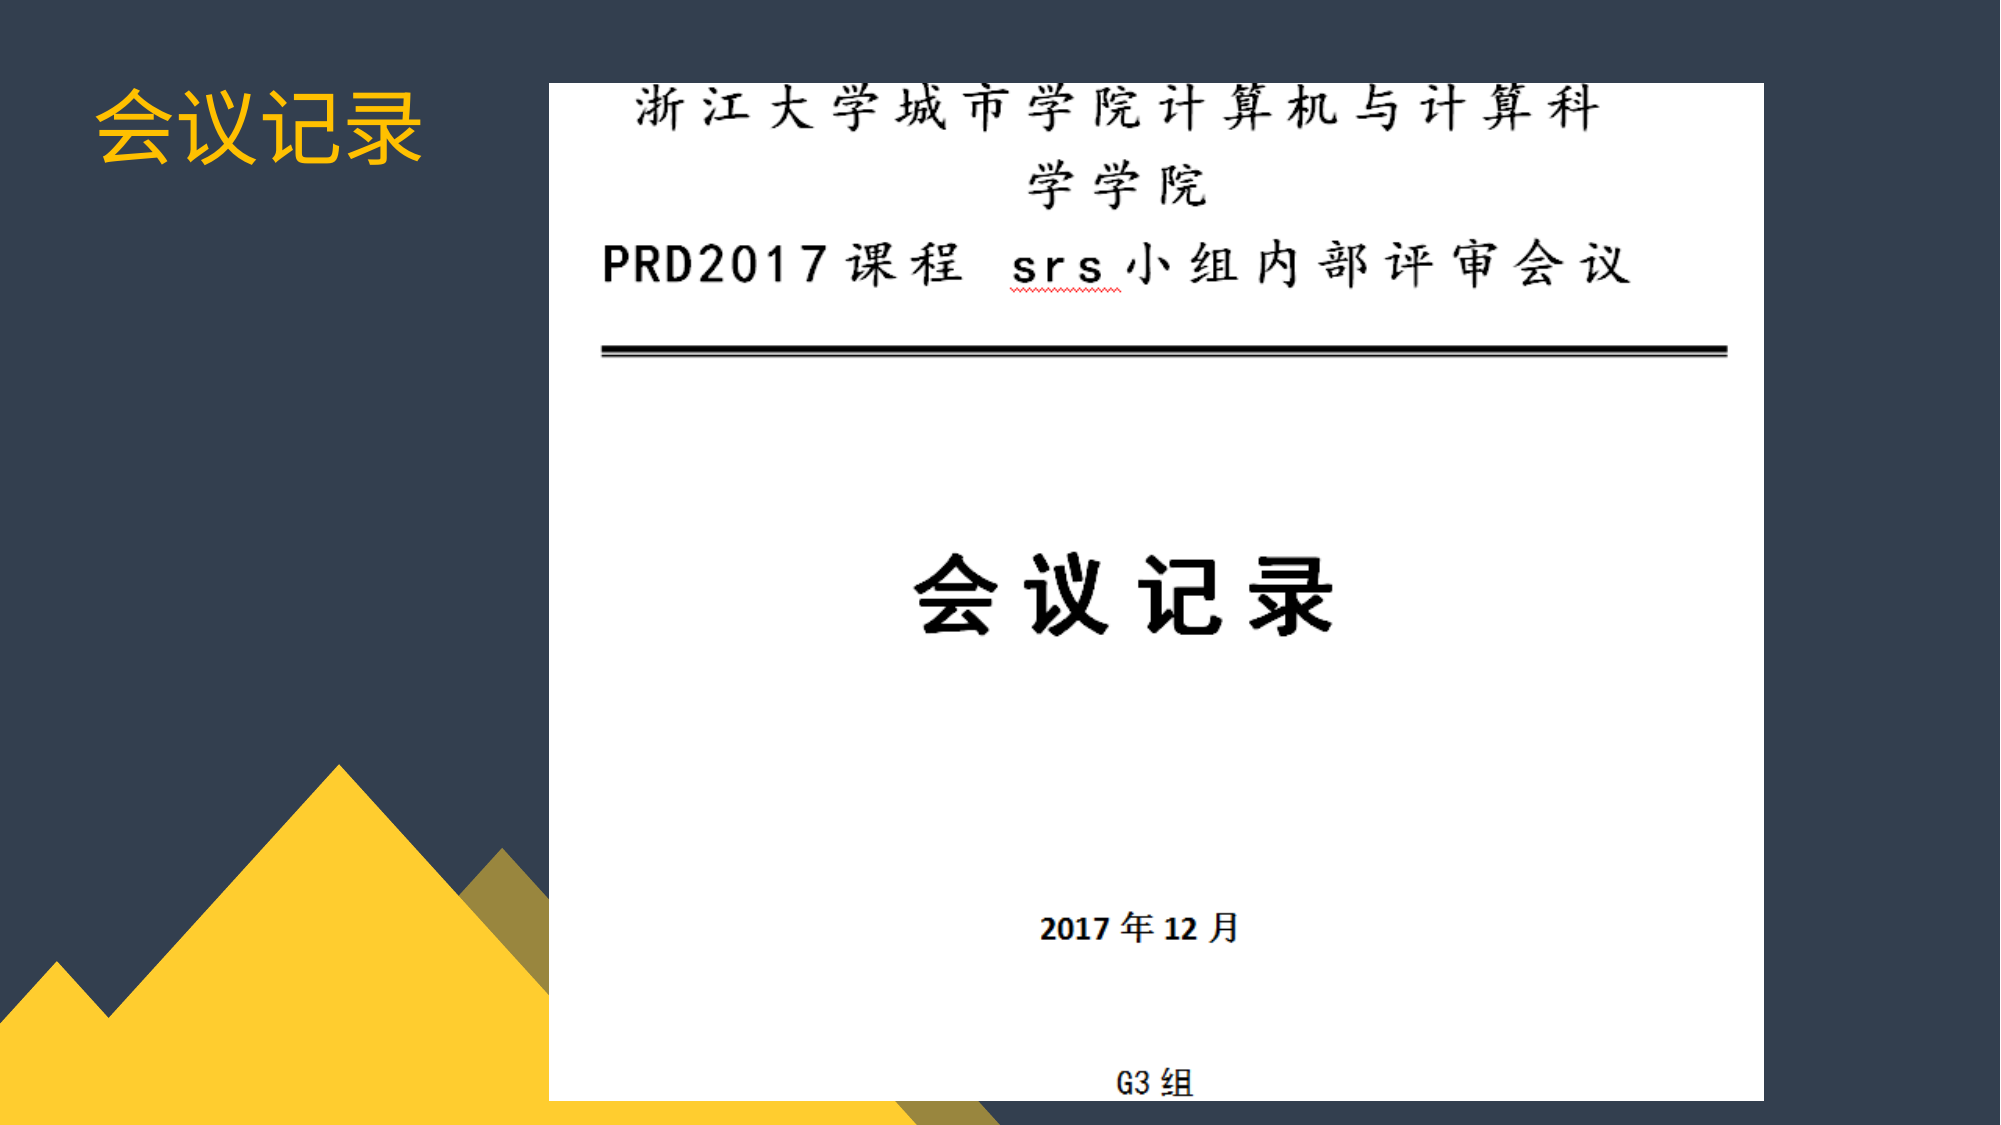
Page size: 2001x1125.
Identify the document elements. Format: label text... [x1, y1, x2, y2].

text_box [0, 764, 1001, 1125]
text_box 会议记录 [77, 67, 682, 183]
picture [549, 83, 1764, 1101]
